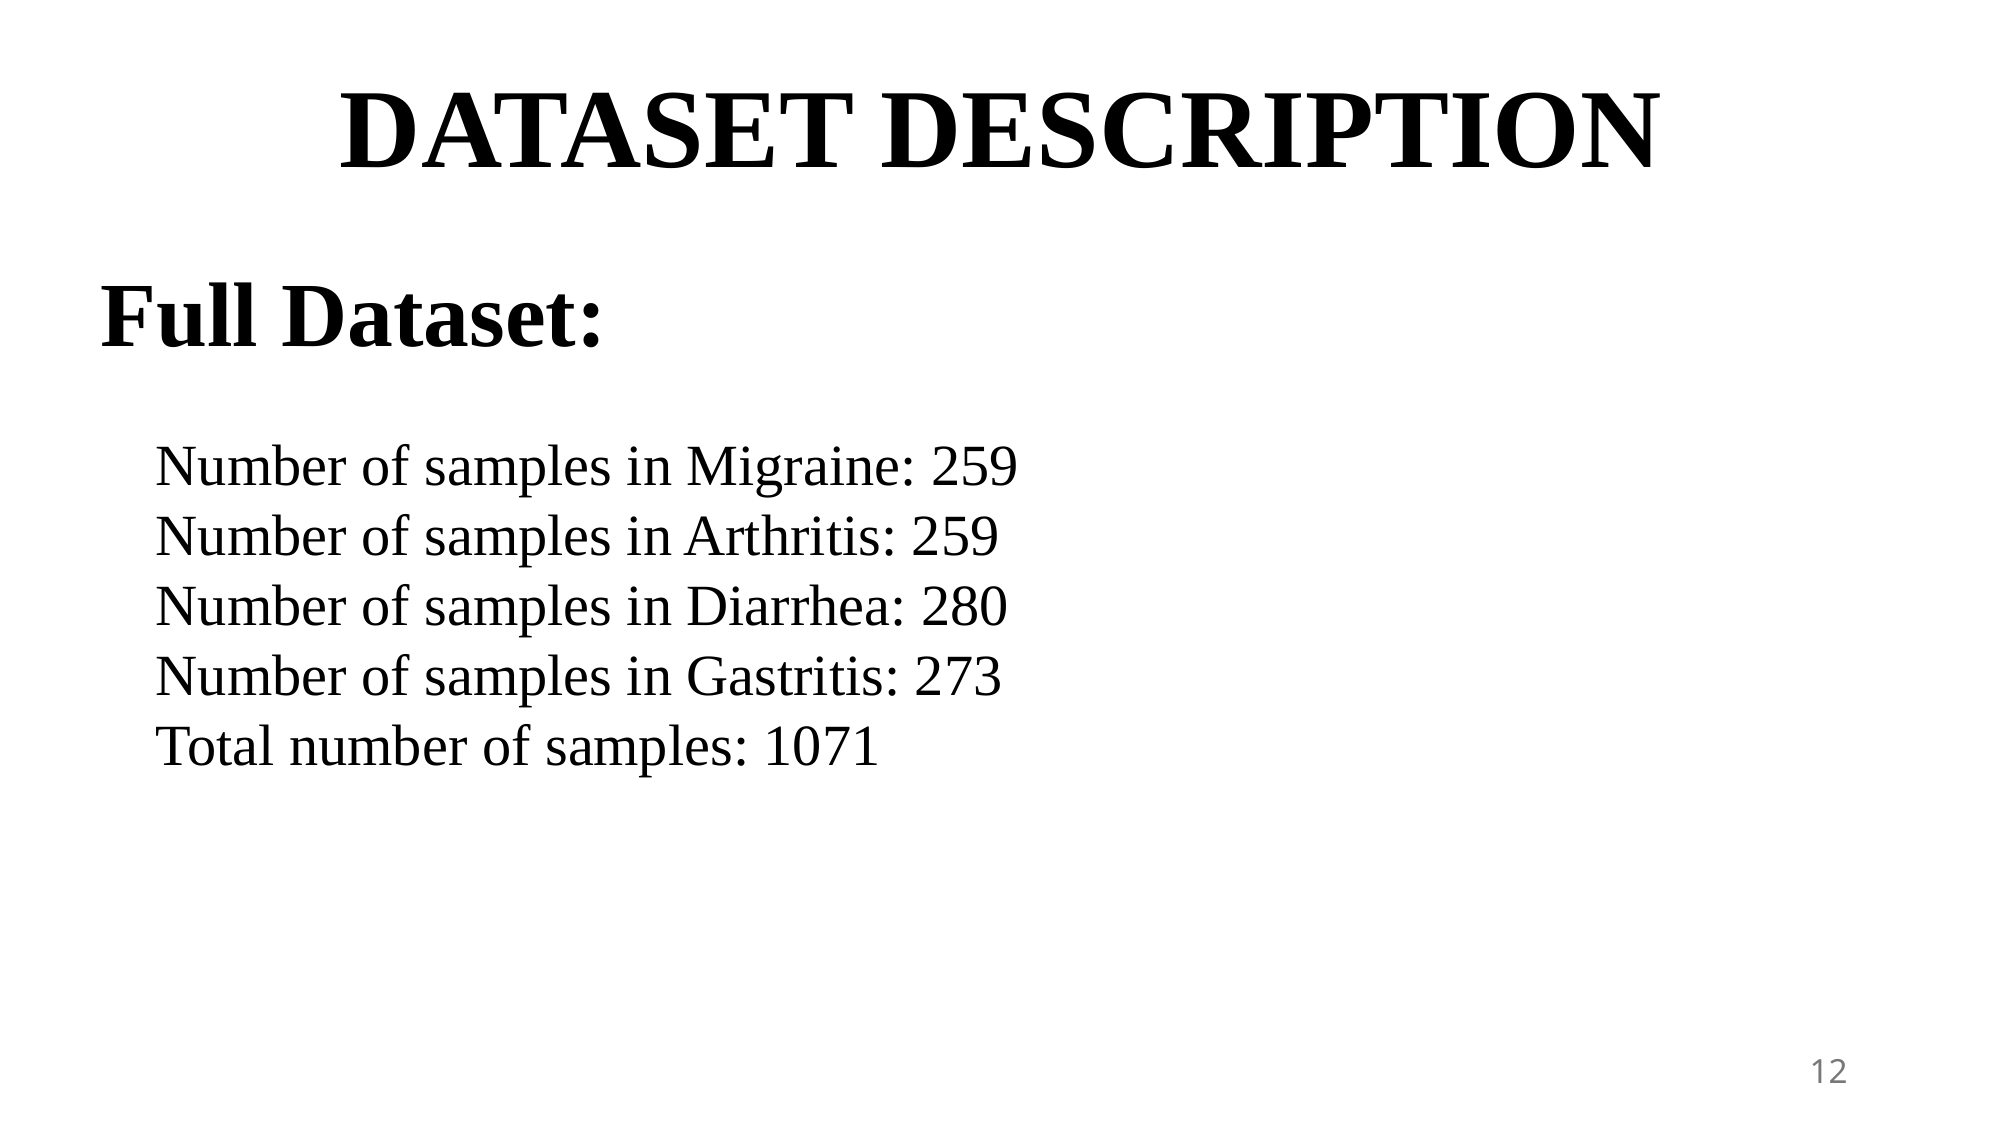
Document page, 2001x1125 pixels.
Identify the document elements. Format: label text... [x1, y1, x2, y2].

text_box Number of samples in Migraine: 259 Number of samples in Arthritis: 259 Number of samples in Diarrhea: 280 Number of samples in Gastritis: 273 Total number of samples: 1071 [140, 419, 1170, 900]
text_box DATASET DESCRIPTION [324, 47, 1714, 198]
text_box Full Dataset: [85, 247, 855, 418]
slide_number 12 [1412, 1042, 1863, 1103]
